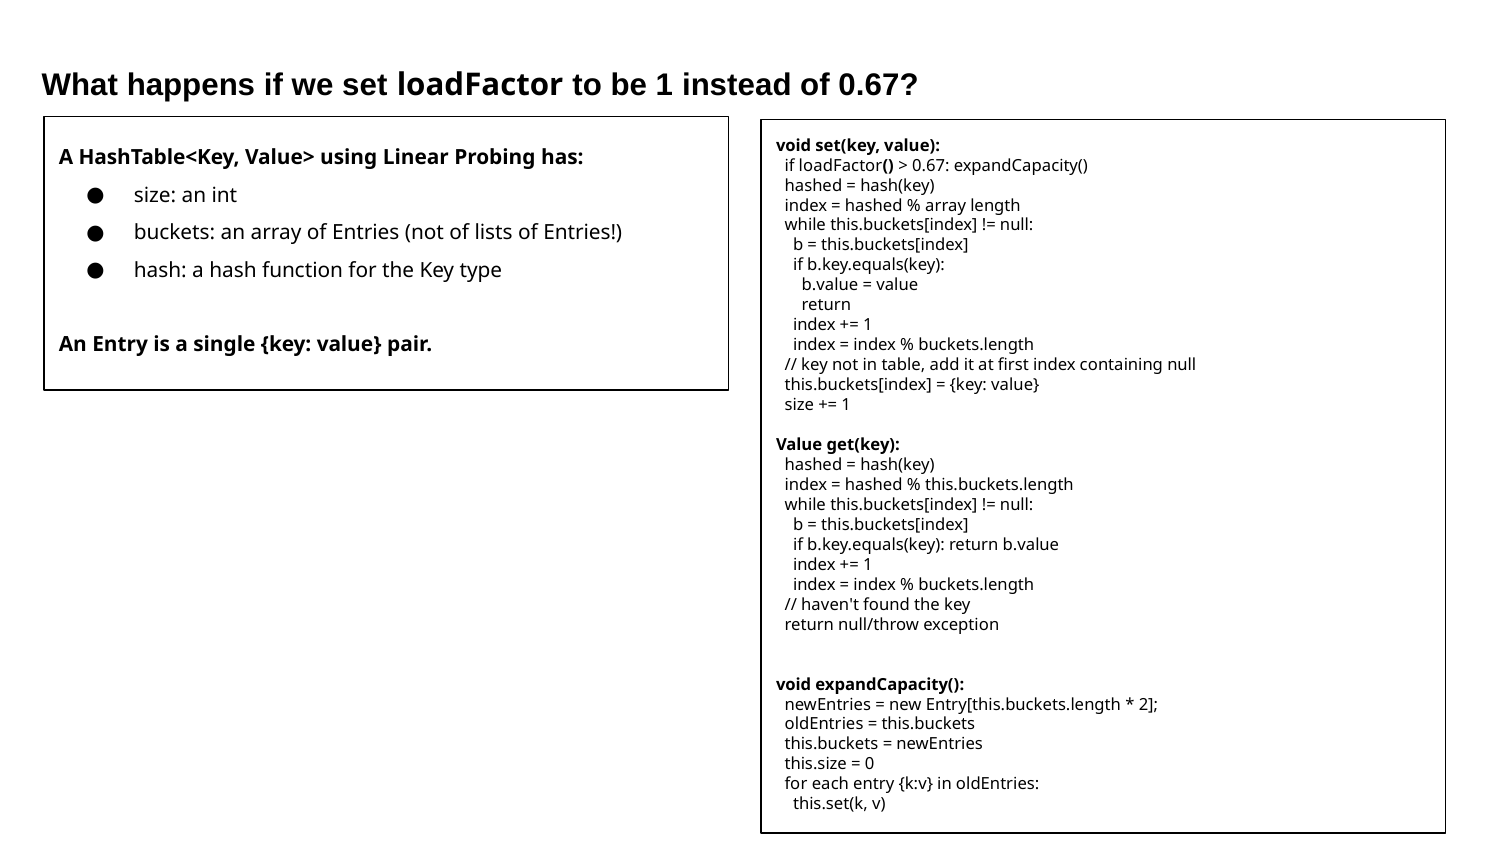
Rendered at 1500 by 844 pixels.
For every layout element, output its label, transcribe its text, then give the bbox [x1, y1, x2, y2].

text_box What happens if we set loadFactor to be 1 instead of 0.67? [26, 44, 1483, 127]
text_box void set(key, value): if loadFactor() > 0.67: expandCapacity() hashed = hash(key) index = hashed % array length while this.buckets[index] != null: b = this.buckets[index] if b.key.equals(key): b.value = value return index += 1 index = index % buckets.length // key not in table, add it at first index containing null this.buckets[index] = {key: value} size += 1 Value get(key): hashed = hash(key) index = hashed % this.buckets.length while this.buckets[index] != null: b = this.buckets[index] if b.key.equals(key): return b.value index += 1 index = index % buckets.length // haven't found the key return null/throw exception void expandCapacity(): newEntries = new Entry[this.buckets.length * 2]; oldEntries = this.buckets this.buckets = newEntries this.size = 0 for each entry {k:v} in oldEntries: this.set(k, v) [761, 119, 1446, 833]
text_box A HashTable<Key, Value> using Linear Probing has: size: an int buckets: an array of Entries (not of lists of Entries!) hash: a hash function for the Key type An Entry is a single {key: value} pair. [44, 116, 729, 391]
